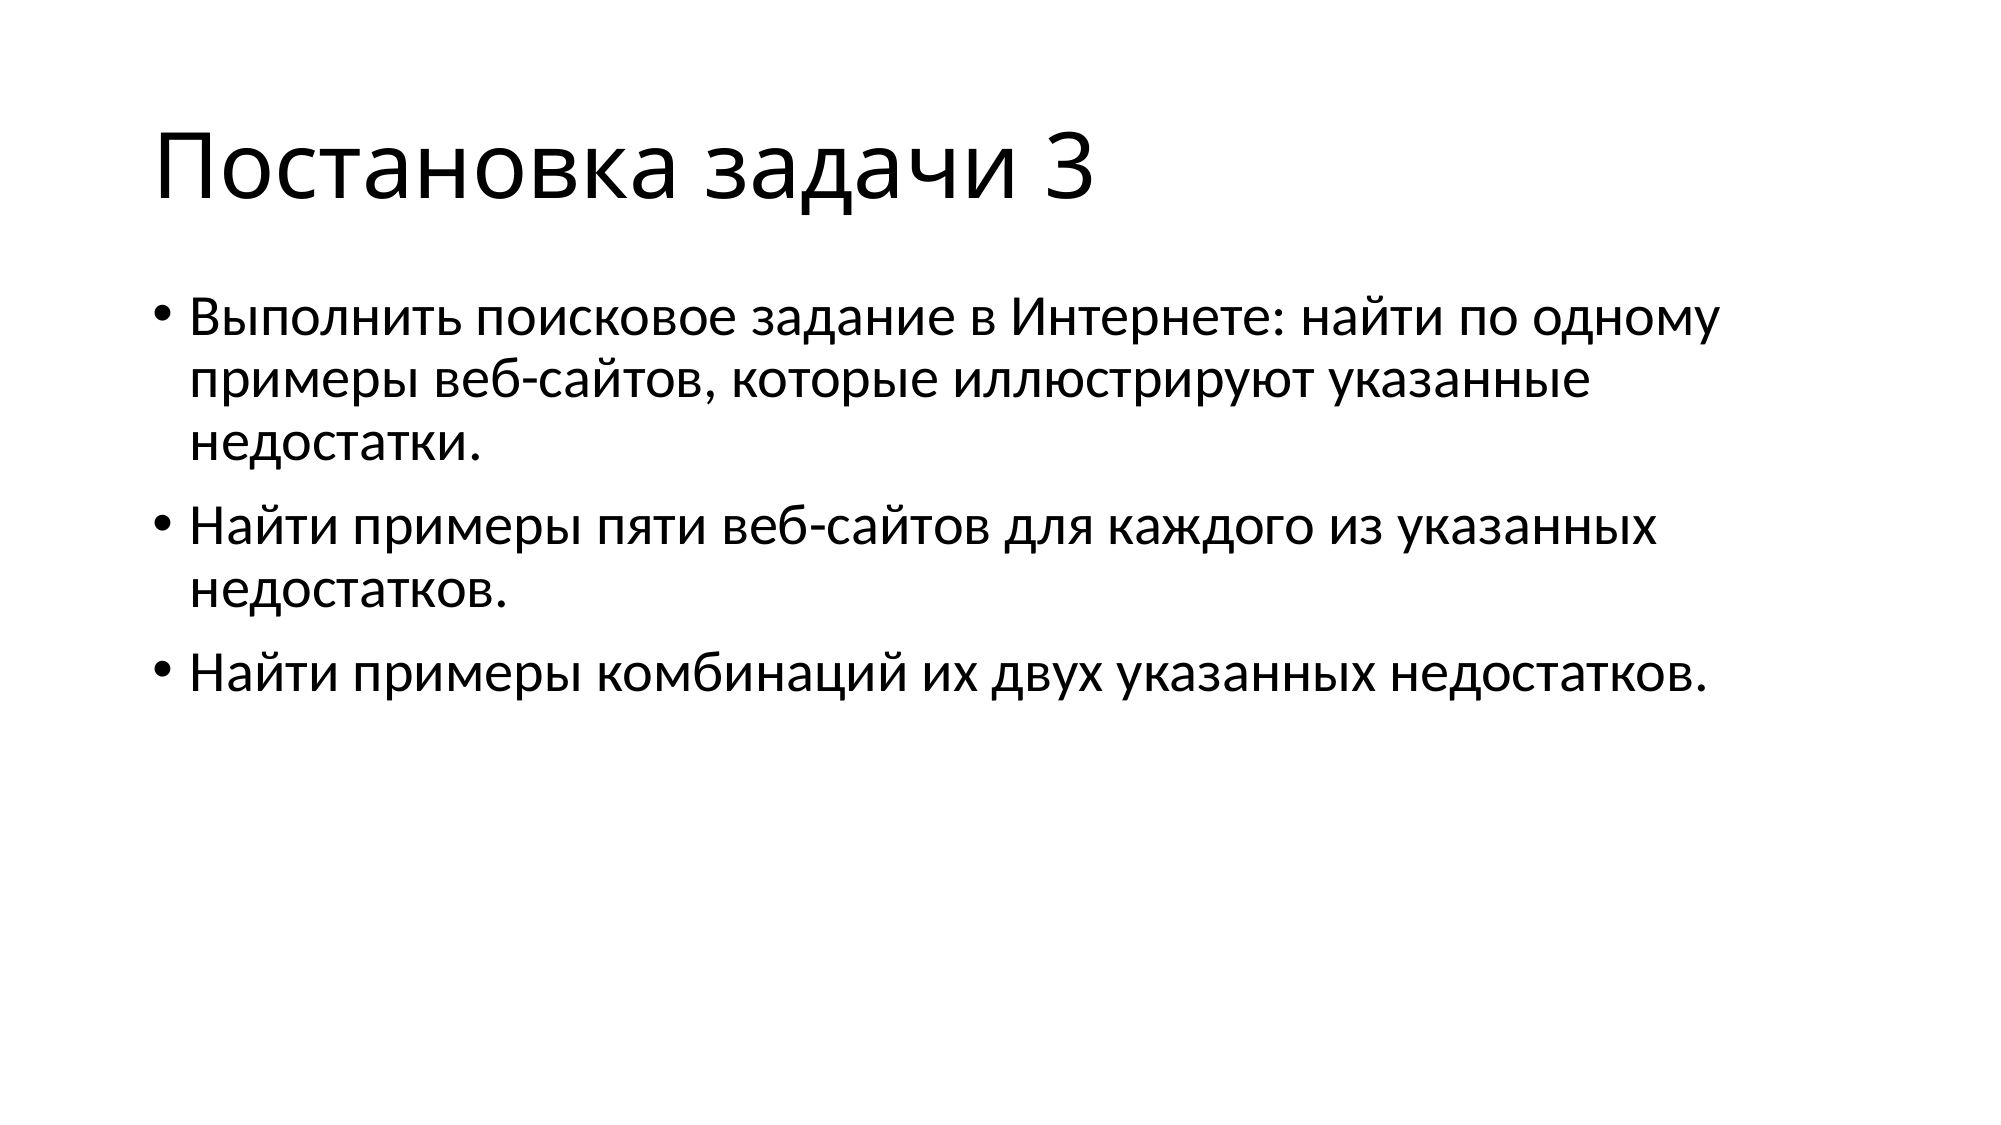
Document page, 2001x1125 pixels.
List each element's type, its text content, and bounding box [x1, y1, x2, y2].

title Постановка задачи 3 [137, 59, 1863, 277]
text_box Выполнить поисковое задание в Интернете: найти по одному примеры веб-сайтов, которые иллюстрируют указанные недостатки. Найти примеры пяти веб-сайтов для каждого из указанных недостатков. Найти примеры комбинаций их двух указанных недостатков. [137, 277, 1863, 1085]
